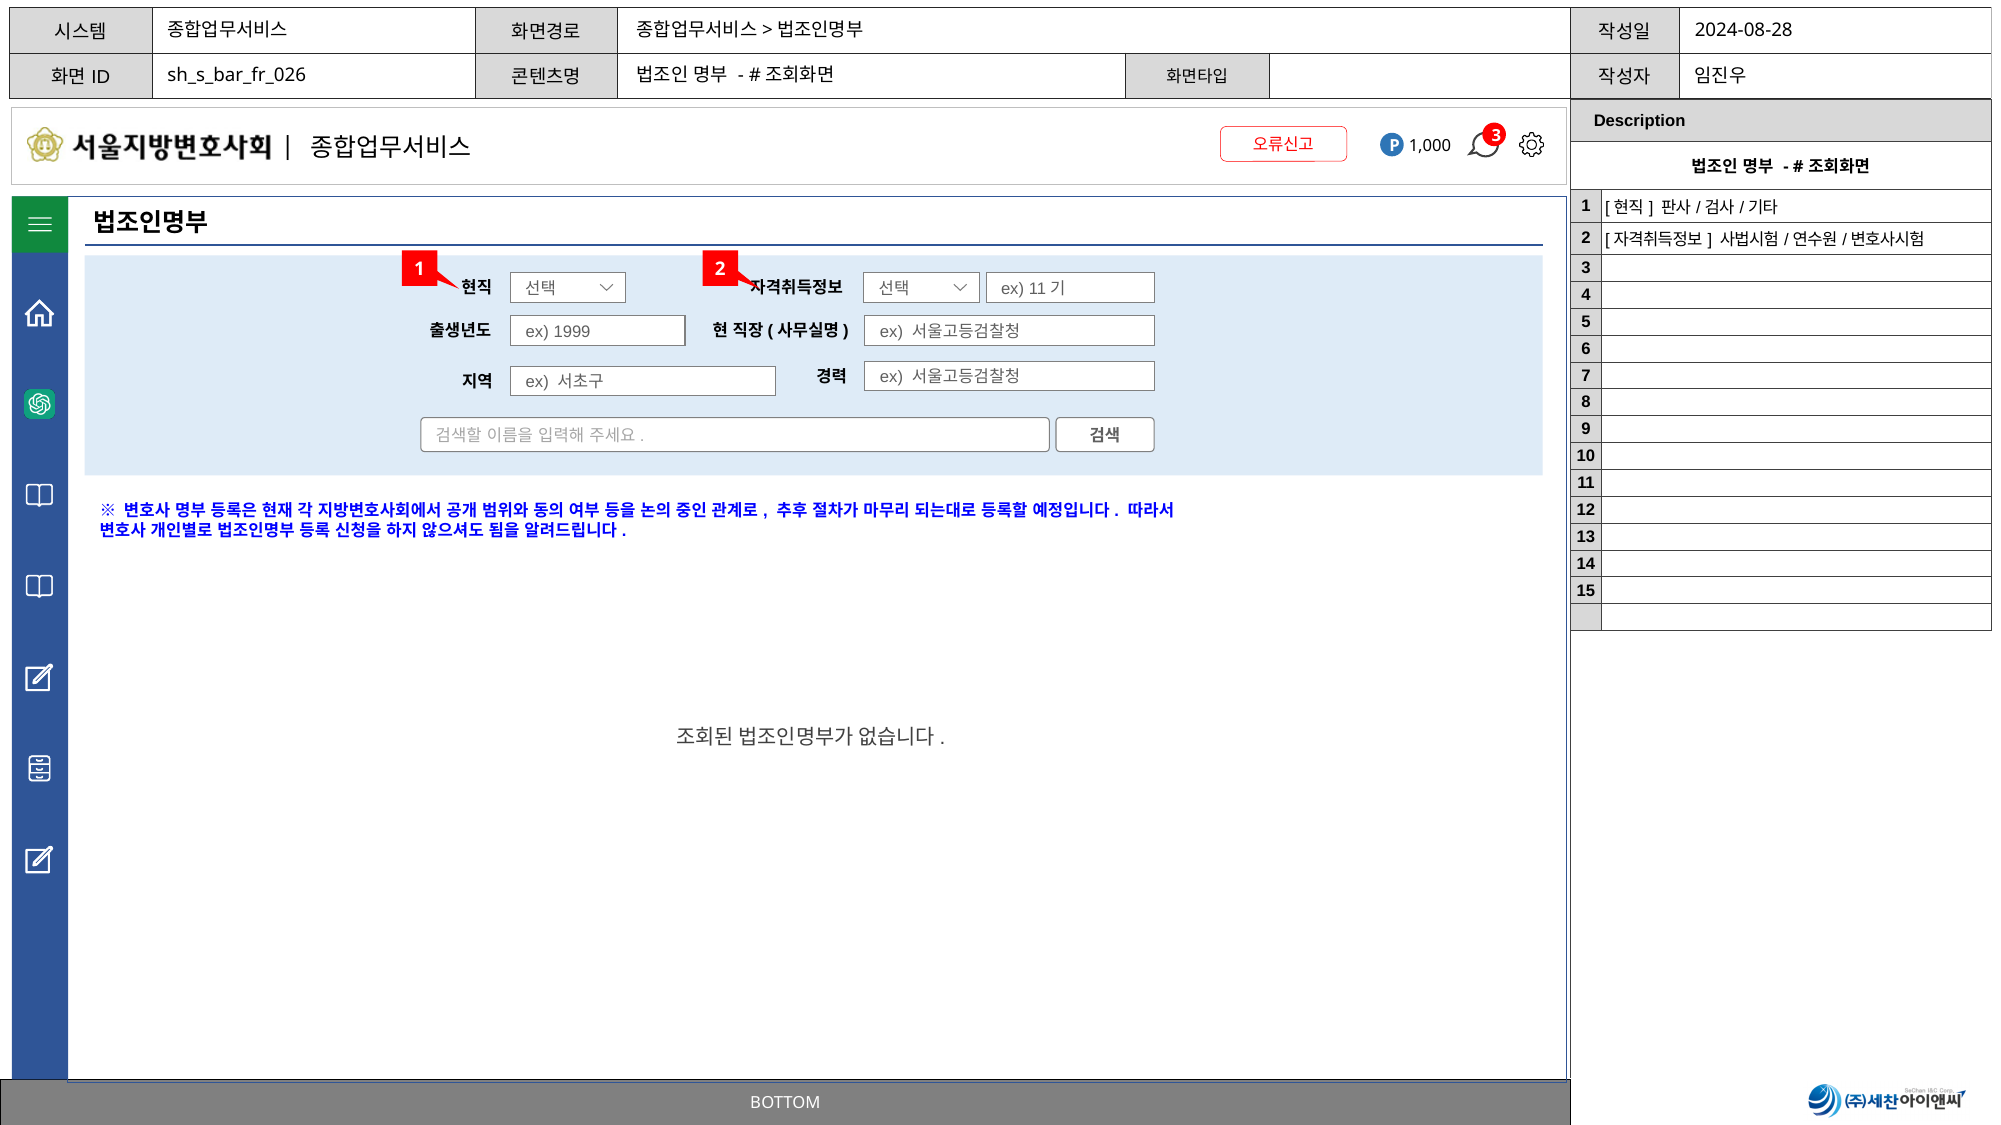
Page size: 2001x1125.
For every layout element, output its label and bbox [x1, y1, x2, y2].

table_cell [1602, 551, 1991, 576]
list [621, 10, 1563, 50]
table_cell [1602, 255, 1991, 281]
text_box [72, 199, 1543, 245]
table_cell [1602, 389, 1991, 415]
table_cell [1571, 363, 1601, 388]
table_cell [1602, 363, 1991, 388]
table_cell [1571, 470, 1601, 496]
table_cell [1602, 497, 1991, 523]
list [152, 55, 472, 96]
list [152, 10, 472, 50]
picture [24, 389, 55, 419]
table_cell [1571, 389, 1601, 415]
table_cell [1602, 604, 1991, 630]
text_box [84, 249, 1543, 476]
table_cell [1602, 336, 1991, 362]
table_cell [1602, 416, 1991, 442]
table_cell [1571, 282, 1601, 308]
table_cell [1571, 309, 1601, 335]
table_cell [1571, 142, 1991, 189]
table_cell [1602, 470, 1991, 496]
table_cell [1571, 336, 1601, 362]
table_cell [1571, 190, 1601, 222]
table_cell [1602, 577, 1991, 603]
picture [27, 127, 271, 162]
table_cell [1571, 223, 1601, 254]
table_cell [1571, 524, 1601, 550]
picture [1519, 132, 1544, 157]
text_box [84, 492, 1213, 548]
table_cell [1571, 577, 1601, 603]
table_cell [1571, 604, 1601, 630]
table_header [1571, 100, 1991, 141]
table_cell [1602, 524, 1991, 550]
list [621, 55, 1114, 96]
table_cell [1571, 497, 1601, 523]
table_cell [1571, 416, 1601, 442]
table_cell [1602, 190, 1991, 222]
table_cell [1602, 282, 1991, 308]
picture [1803, 1081, 1970, 1121]
text_box [661, 716, 961, 756]
table_cell [1602, 223, 1991, 254]
table_cell [1602, 443, 1991, 469]
table_cell [1571, 551, 1601, 576]
table_cell [1602, 309, 1991, 335]
table_cell [1571, 255, 1601, 281]
table_cell [1571, 443, 1601, 469]
